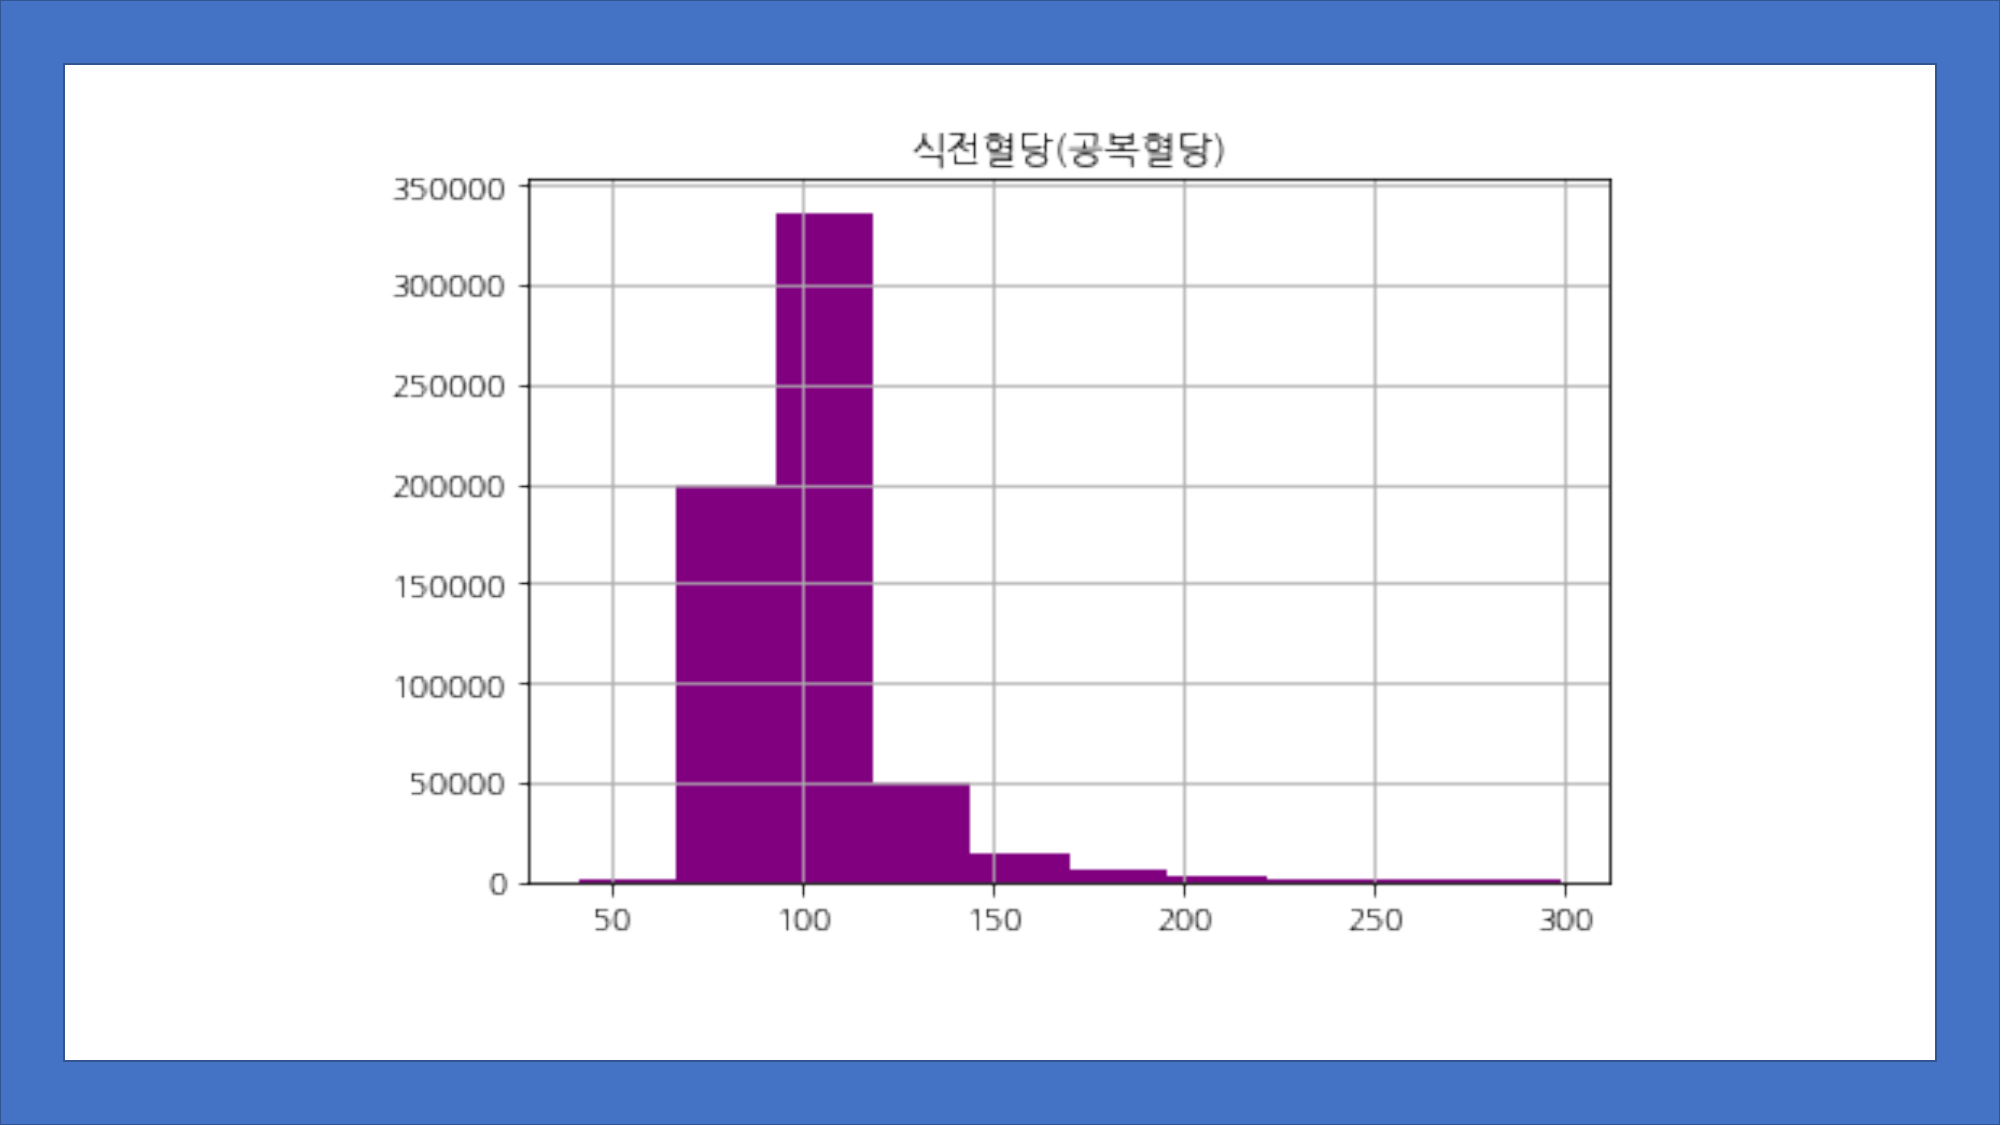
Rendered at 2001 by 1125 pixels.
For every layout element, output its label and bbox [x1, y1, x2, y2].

picture [366, 111, 1633, 958]
text_box [0, 0, 2000, 1125]
